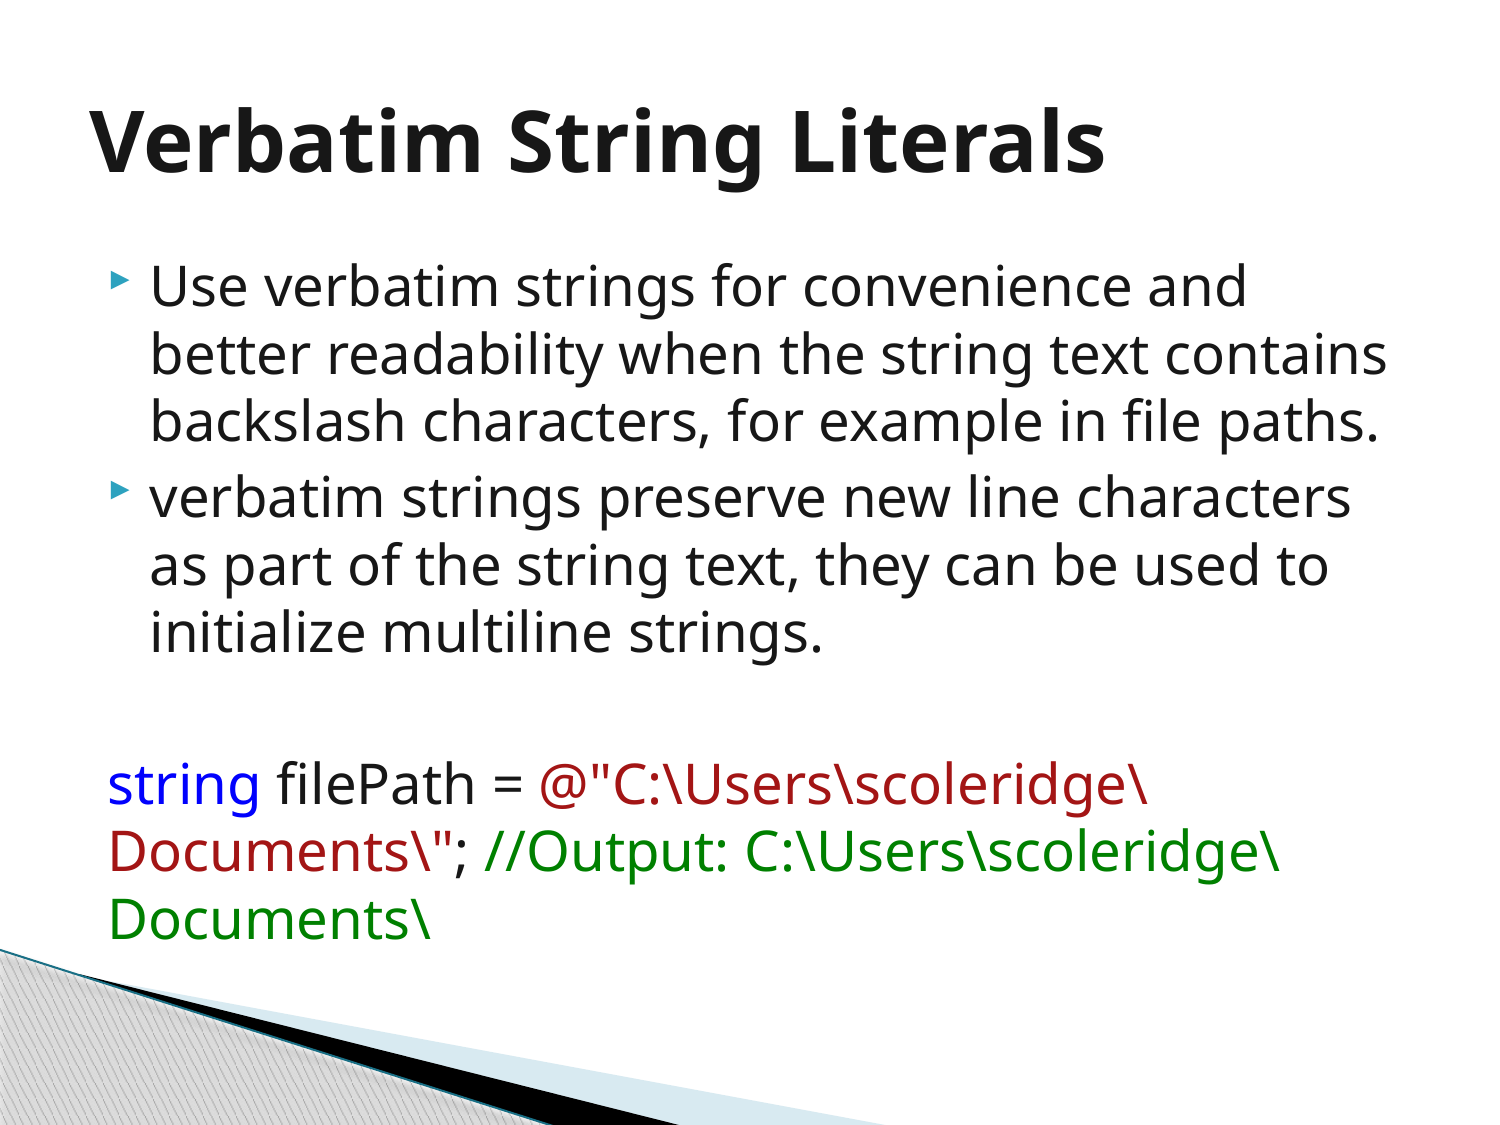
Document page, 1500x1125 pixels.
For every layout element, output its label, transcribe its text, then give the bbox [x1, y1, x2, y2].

list Use verbatim strings for convenience and better readability when the string text contains backslash characters, for example in file paths. verbatim strings preserve new line characters as part of the string text, they can be used to initialize multiline strings. string filePath = @"C:\Users\scoleridge\Documents\"; //Output: C:\Users\scoleridge\Documents\ [75, 243, 1425, 986]
title Verbatim String Literals [75, 45, 1425, 233]
